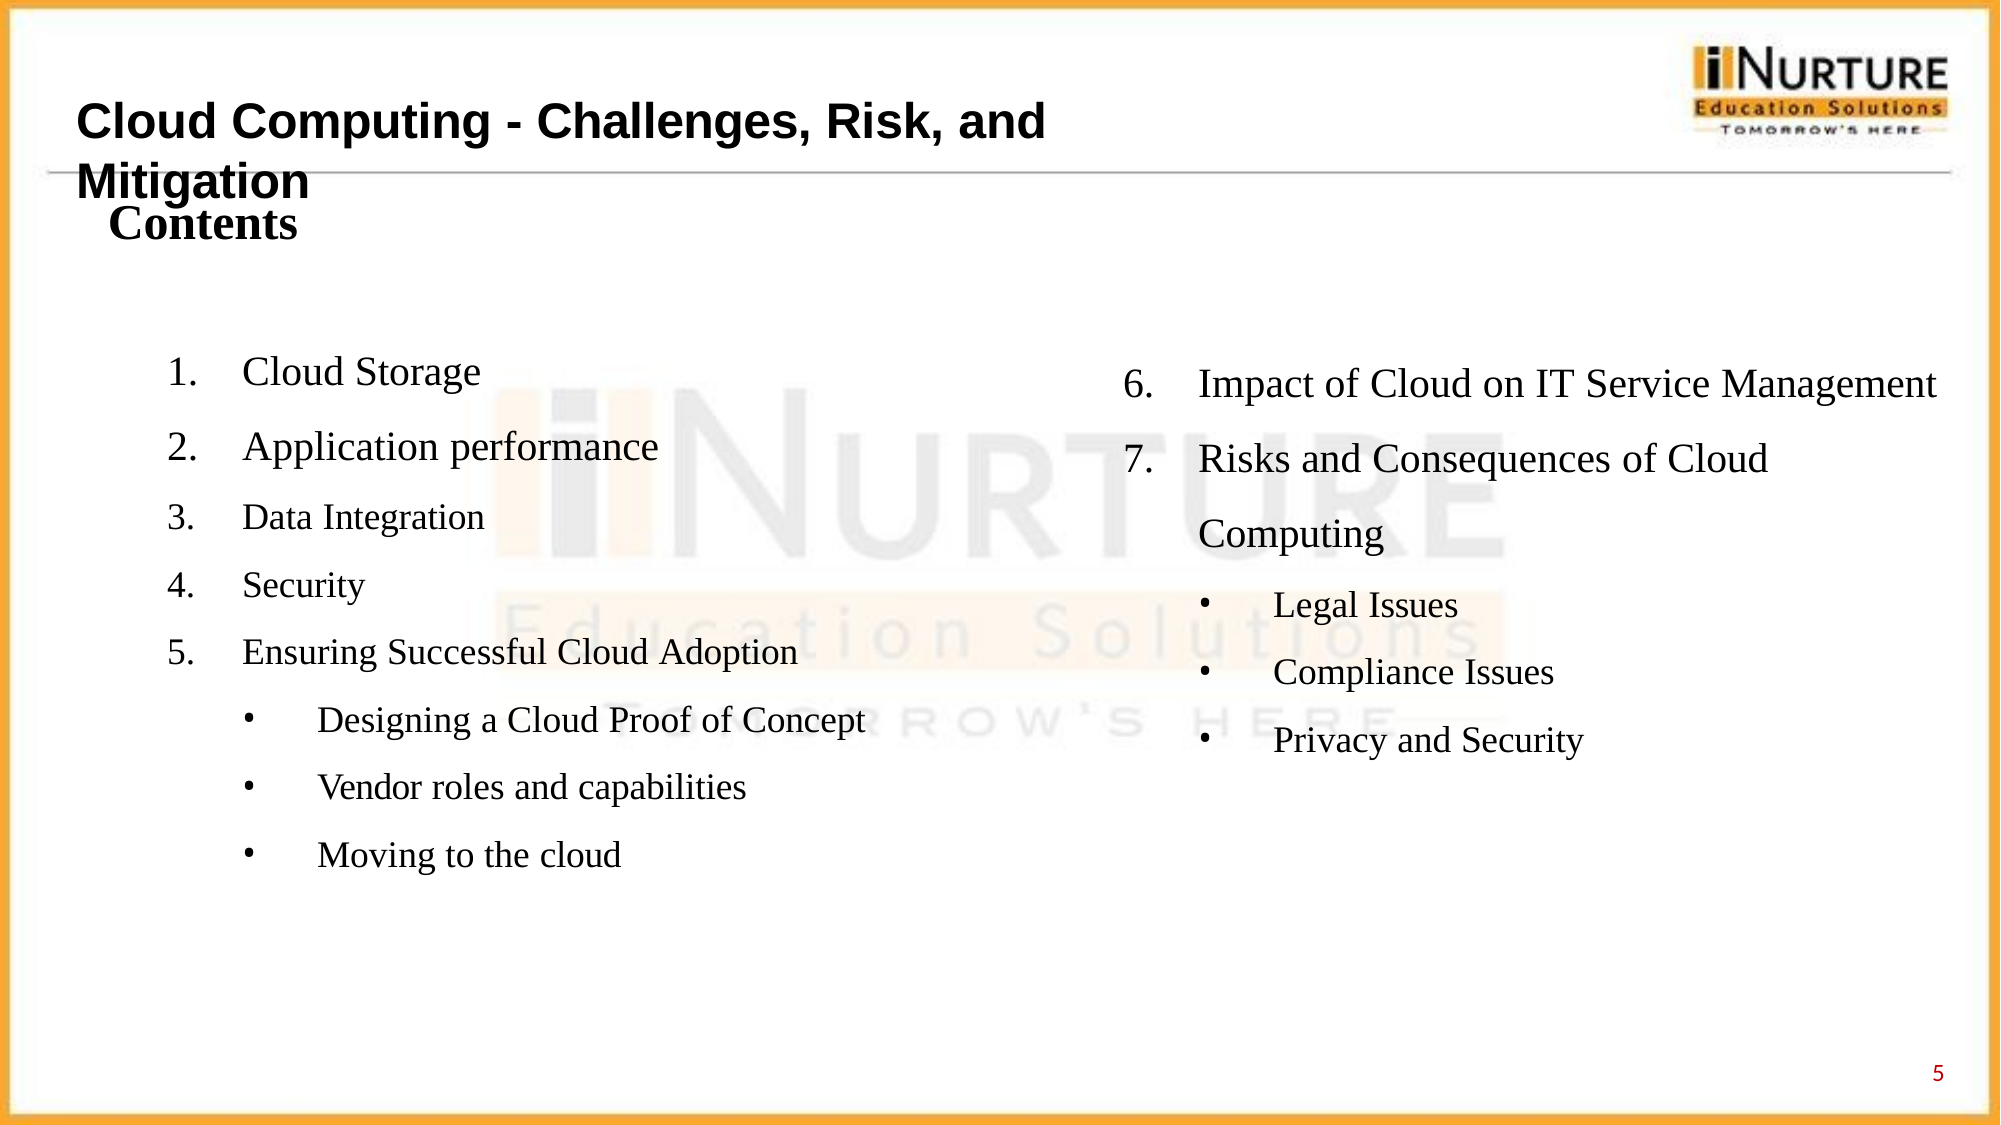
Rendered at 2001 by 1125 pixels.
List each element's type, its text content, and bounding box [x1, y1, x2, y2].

title Cloud Computing - Challenges, Risk, and Mitigation [48, 61, 1287, 276]
text_box Impact of Cloud on IT Service Management Risks and Consequences of Cloud Computing Legal Issues Compliance Issues Privacy and Security [1120, 329, 1937, 760]
picture [0, 0, 2000, 1125]
slide_number 11 [1925, 1060, 1966, 1125]
list Contents Cloud Storage Application performance Data Integration Security Ensuring Successful Cloud Adoption Designing a Cloud Proof of Concept Vendor roles and capabilities Moving to the cloud [105, 276, 869, 875]
